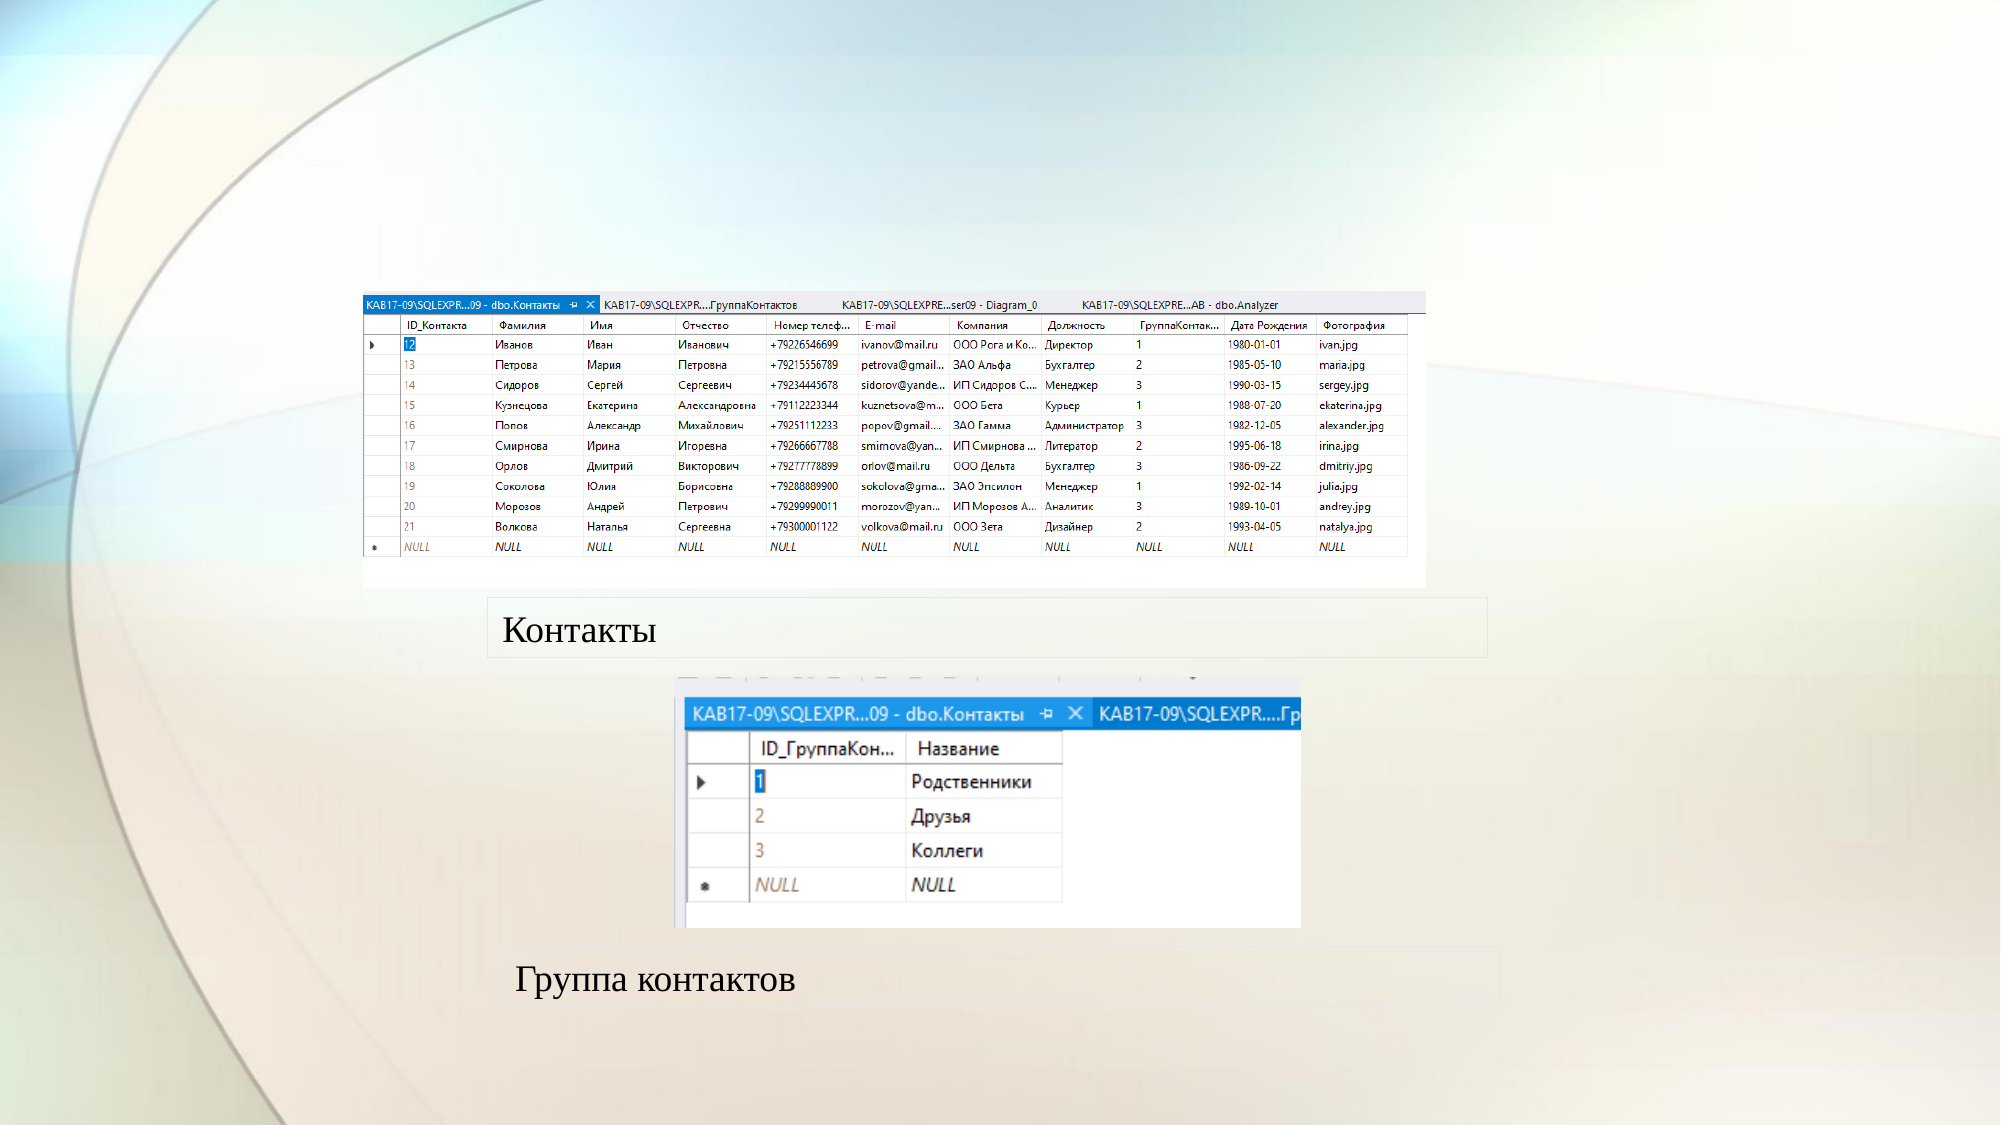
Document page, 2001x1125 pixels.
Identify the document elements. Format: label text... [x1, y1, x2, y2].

text_box Группа контактов [500, 946, 1500, 1007]
picture [0, 0, 2001, 1125]
text_box Контакты [487, 597, 1488, 658]
